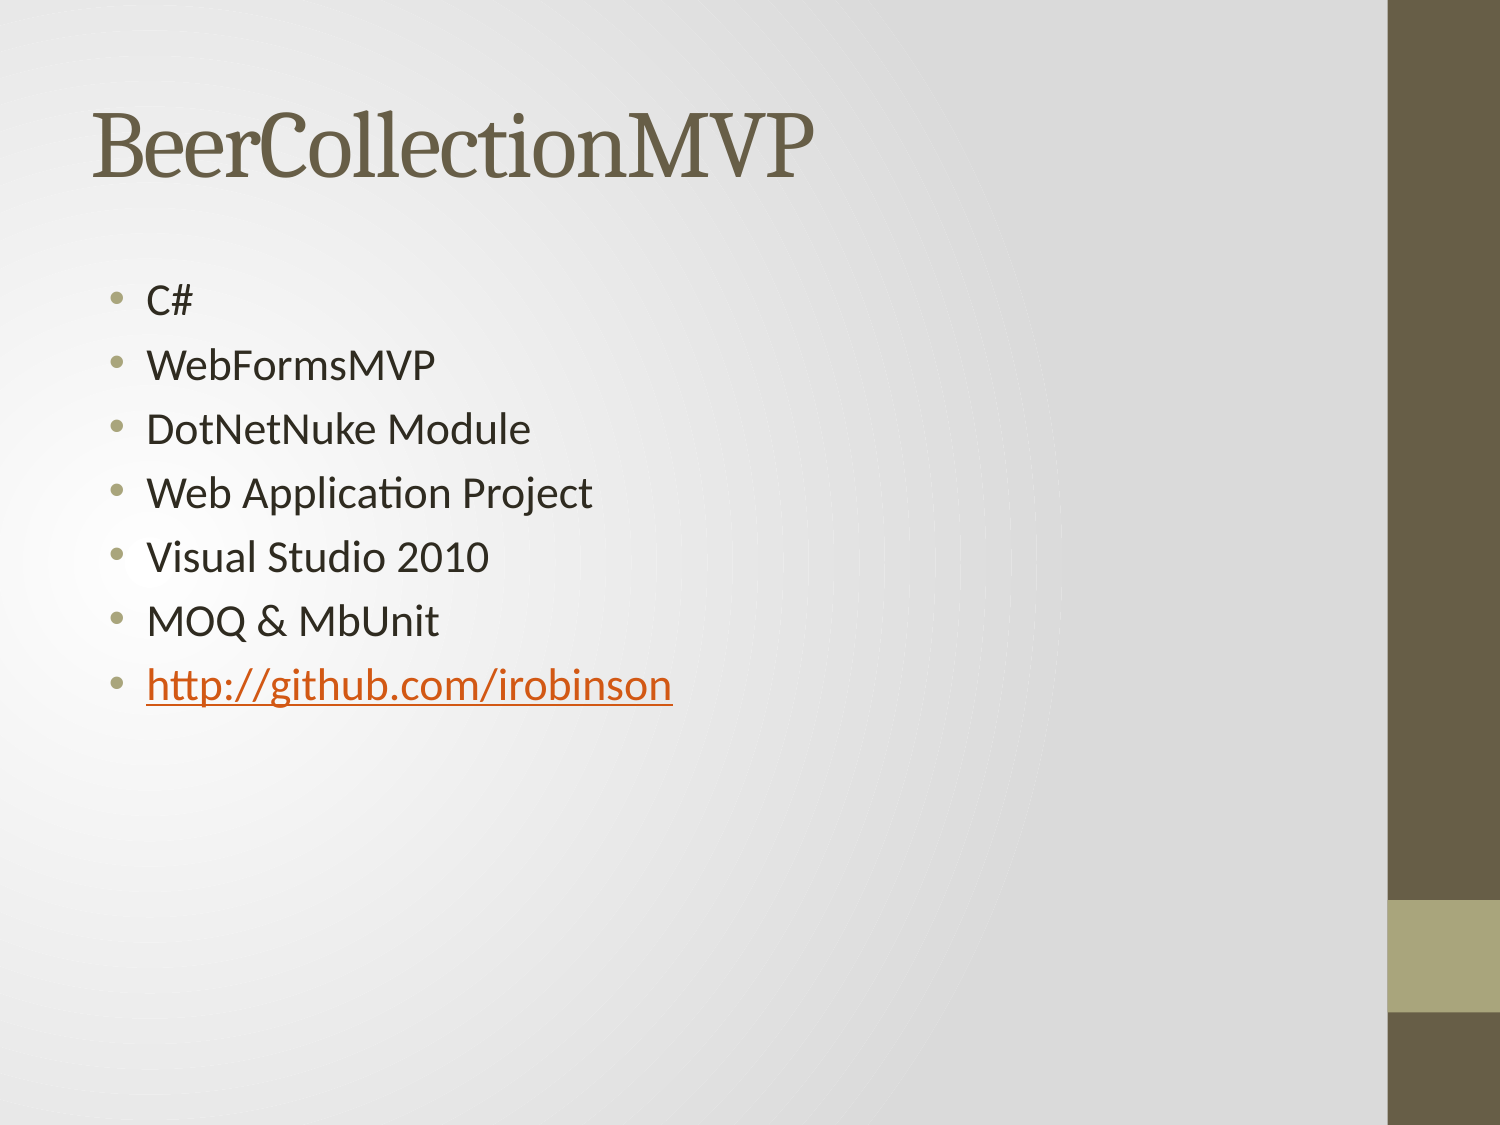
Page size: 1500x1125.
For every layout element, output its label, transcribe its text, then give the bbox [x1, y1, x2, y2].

title BeerCollectionMVP [75, 45, 1325, 233]
list C# WebFormsMVP DotNetNuke Module Web Application Project Visual Studio 2010 MOQ & MbUnit http://github.com/irobinson [75, 262, 1325, 1050]
